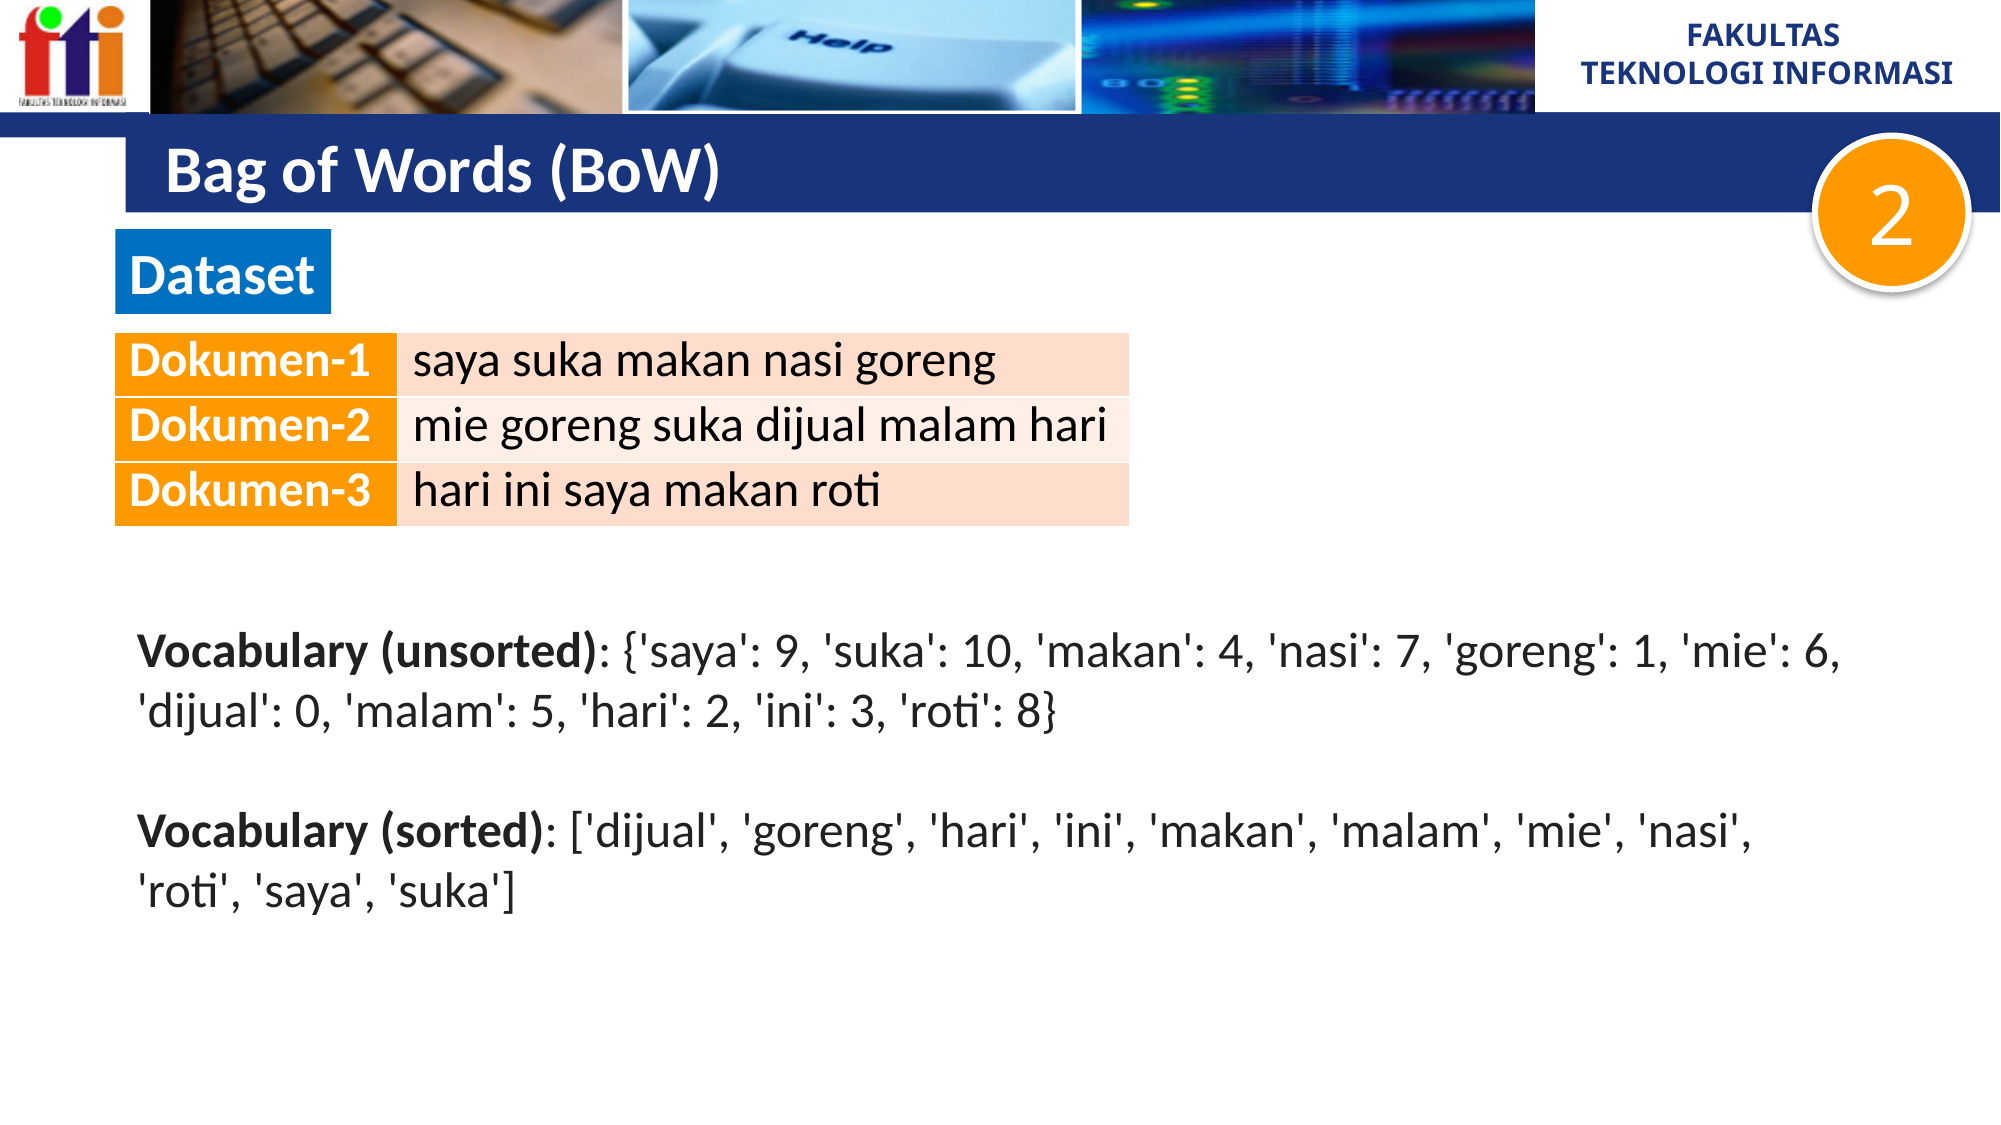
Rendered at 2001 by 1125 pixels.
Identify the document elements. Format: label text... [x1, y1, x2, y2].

table_header Dokumen-1 [115, 333, 397, 396]
text_box Dataset [115, 229, 332, 314]
table_cell Dokumen-2 [115, 398, 397, 461]
picture [19, 6, 126, 106]
table_header saya suka makan nasi goreng [398, 333, 1129, 396]
text_box 2 [1811, 132, 1972, 293]
picture [149, 0, 1535, 114]
table_cell hari ini saya makan roti [398, 463, 1129, 526]
text_box Vocabulary (unsorted): {'saya': 9, 'suka': 10, 'makan': 4, 'nasi': 7, 'goreng': 1, 'mie': 6, 'dijual': 0, 'malam': 5, 'hari': 2, 'ini': 3, 'roti': 8} Vocabulary (sorted): ['dijual', 'goreng', 'hari', 'ini', 'makan', 'malam', 'mie', 'nasi', 'roti', 'saya', 'suka'] [122, 609, 1863, 925]
table_cell mie goreng suka dijual malam hari [398, 398, 1129, 461]
table_cell Dokumen-3 [115, 463, 397, 526]
title Bag of Words (BoW) [149, 119, 1934, 213]
